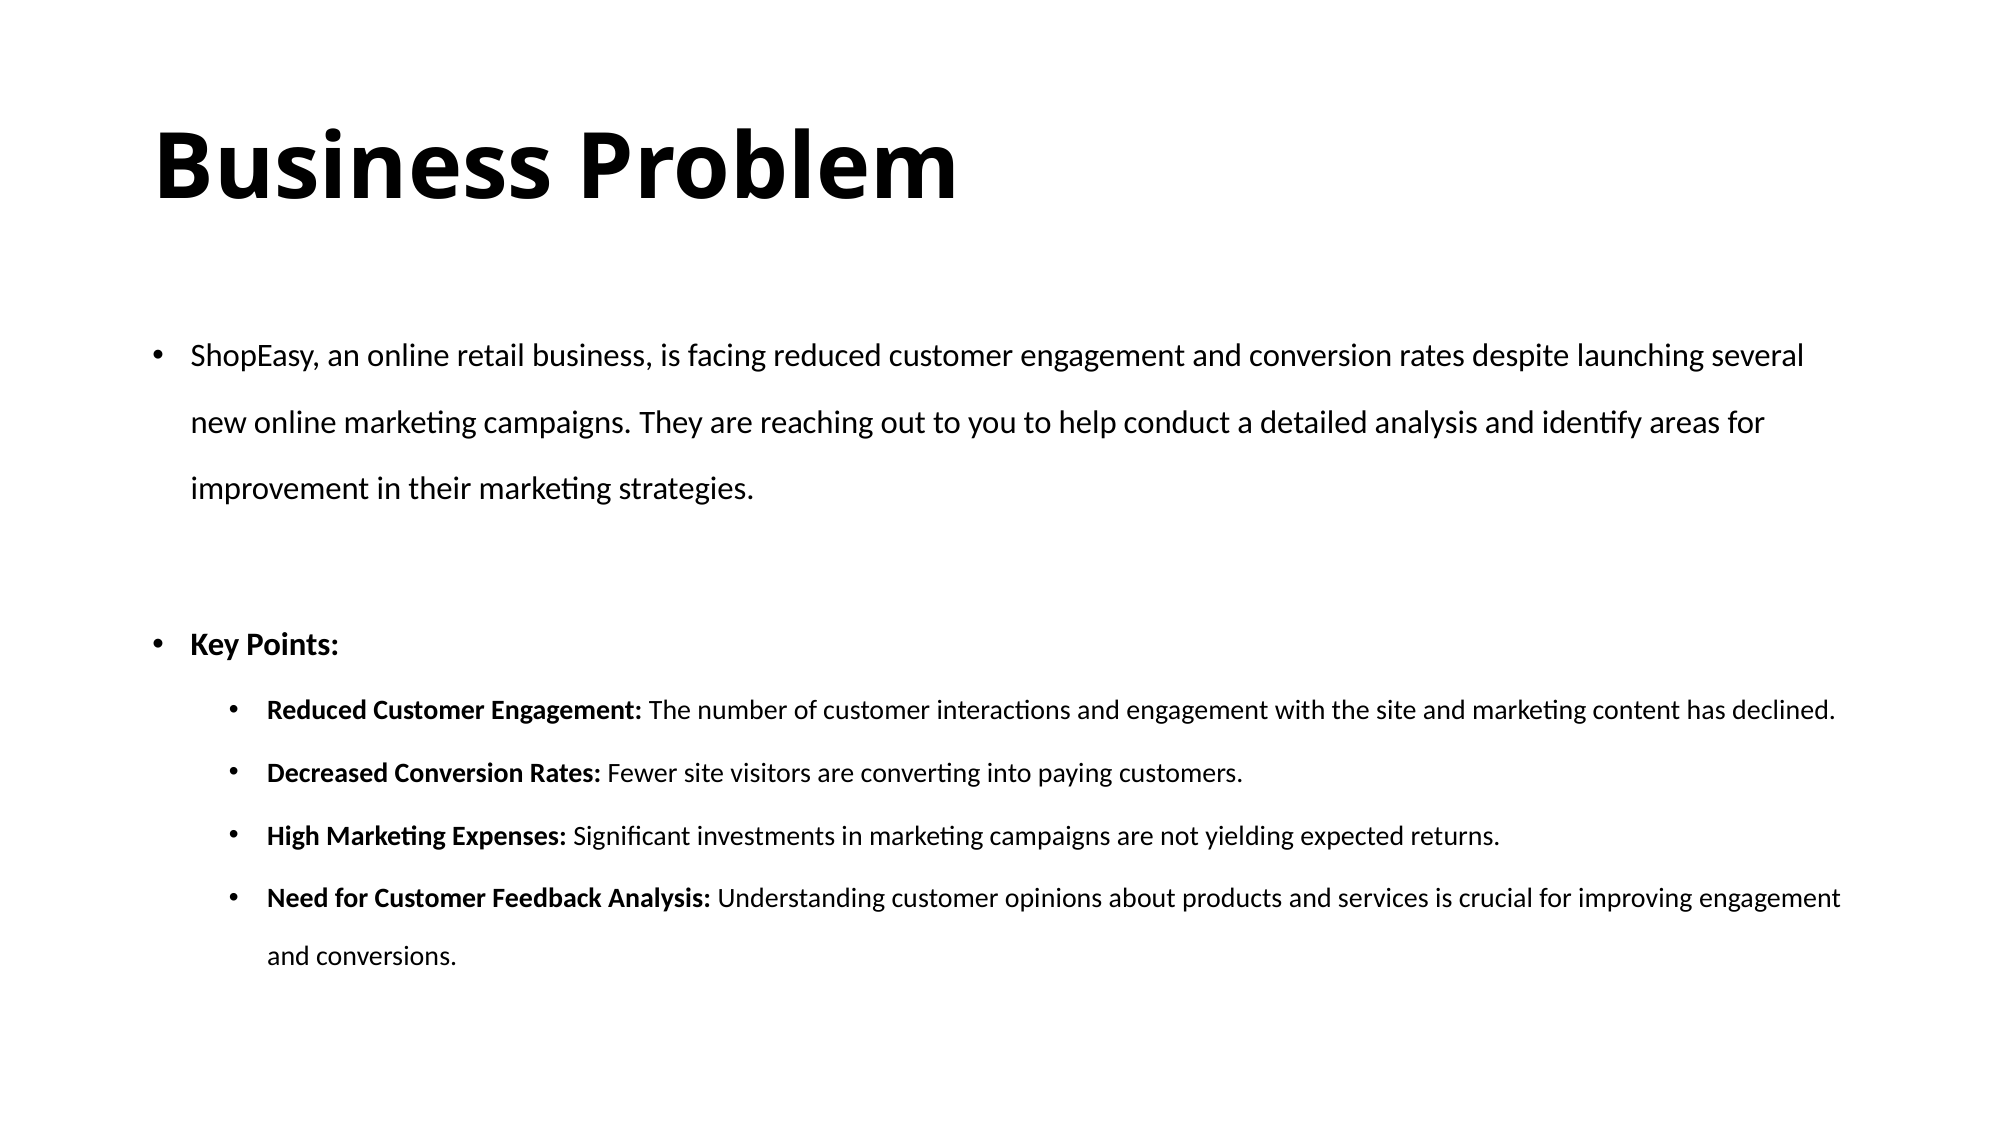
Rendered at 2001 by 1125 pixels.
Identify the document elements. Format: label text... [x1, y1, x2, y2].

list ShopEasy, an online retail business, is facing reduced customer engagement and conversion rates despite launching several new online marketing campaigns. They are reaching out to you to help conduct a detailed analysis and identify areas for improvement in their marketing strategies. Key Points: Reduced Customer Engagement: The number of customer interactions and engagement with the site and marketing content has declined. Decreased Conversion Rates: Fewer site visitors are converting into paying customers. High Marketing Expenses: Significant investments in marketing campaigns are not yielding expected returns. Need for Customer Feedback Analysis: Understanding customer opinions about products and services is crucial for improving engagement and conversions. [137, 299, 1863, 1014]
title Business Problem [137, 59, 1863, 278]
